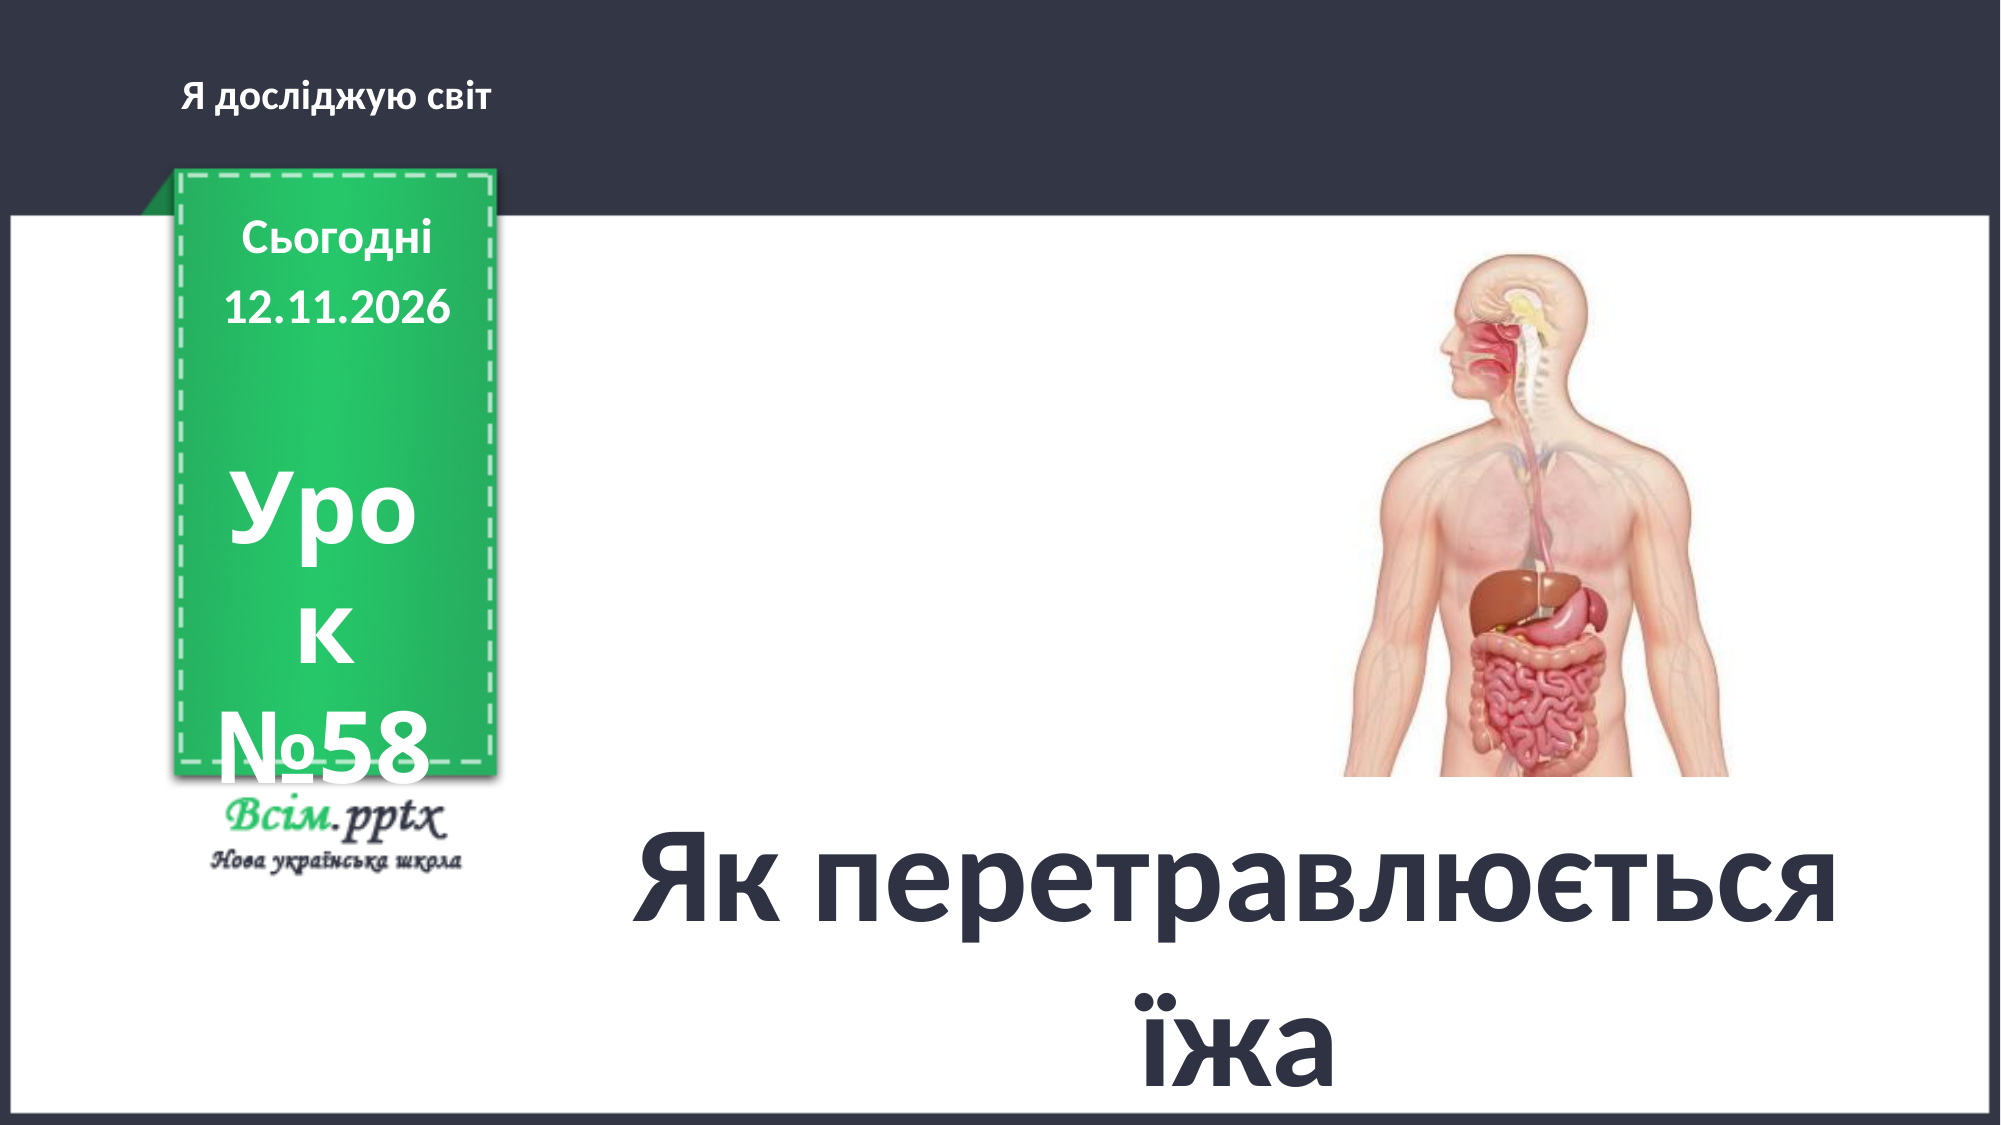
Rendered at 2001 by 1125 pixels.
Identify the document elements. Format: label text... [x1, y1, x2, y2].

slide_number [206, 272, 467, 334]
picture [0, 0, 2001, 1125]
text_box Сьогодні [227, 196, 477, 272]
text_box Урок №58 [194, 436, 454, 812]
text_box Я досліджую світ [139, 60, 534, 126]
text_box Як перетравлюється їжа [533, 776, 1944, 1122]
